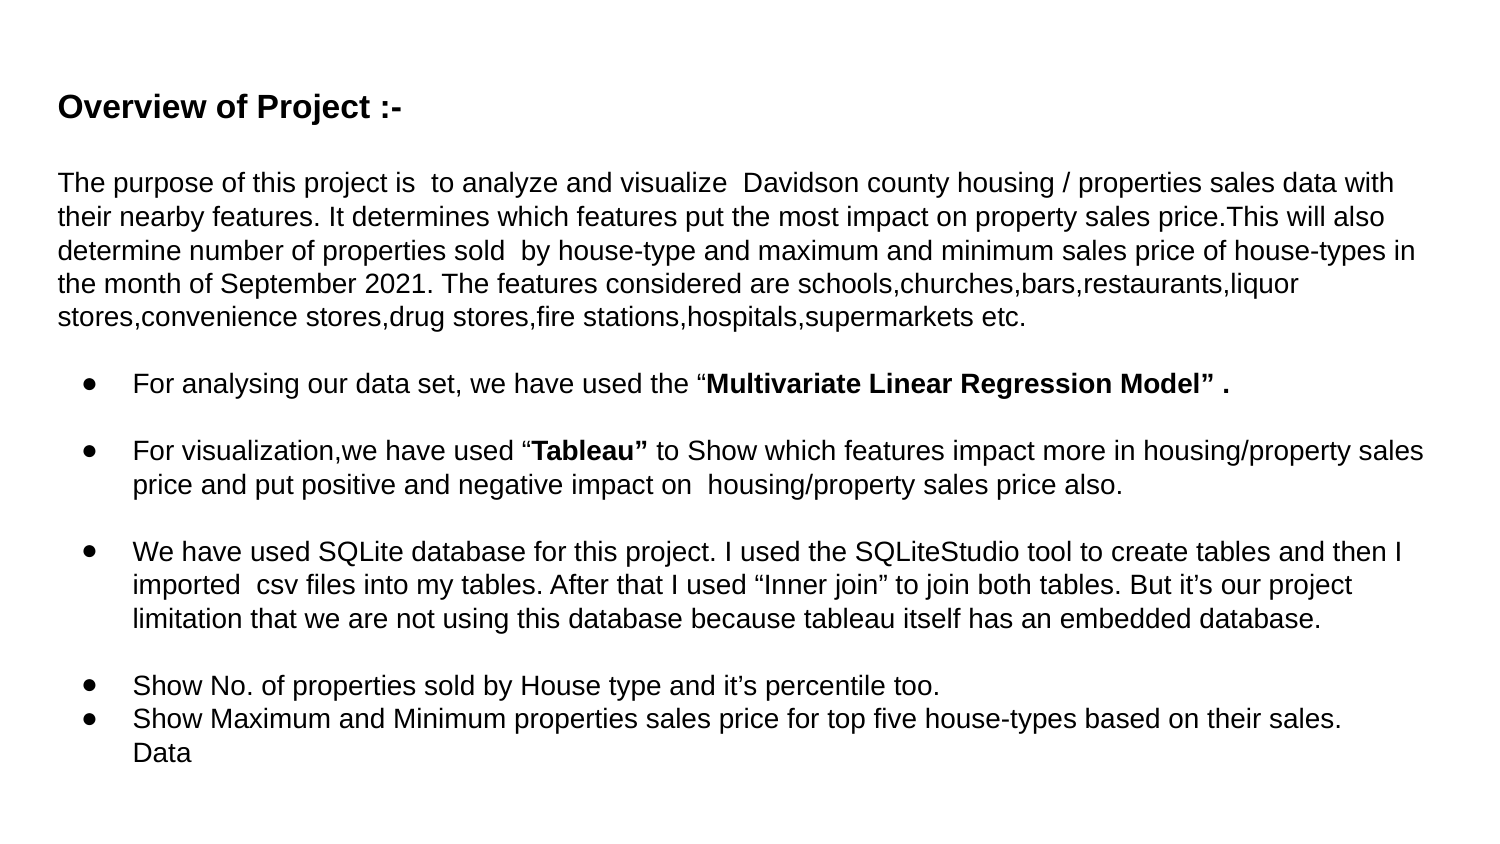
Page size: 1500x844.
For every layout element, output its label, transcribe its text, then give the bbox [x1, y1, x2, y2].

title Overview of Project :- The purpose of this project is to analyze and visualize Davidson county housing / properties sales data with their nearby features. It determines which features put the most impact on property sales price.This will also determine number of properties sold by house-type and maximum and minimum sales price of house-types in the month of September 2021. The features considered are schools,churches,bars,restaurants,liquor stores,convenience stores,drug stores,fire stations,hospitals,supermarkets etc. For analysing our data set, we have used the “Multivariate Linear Regression Model” . For visualization,we have used “Tableau” to Show which features impact more in housing/property sales price and put positive and negative impact on housing/property sales price also. We have used SQLite database for this project. I used the SQLiteStudio tool to create tables and then I imported csv files into my tables. After that I used “Inner join” to join both tables. But it’s our project limitation that we are not using this database because tableau itself has an embedded database. Show No. of properties sold by House type and it’s percentile too. Show Maximum and Minimum properties sales price for top five house-types based on their sales. Data [42, 69, 1441, 825]
